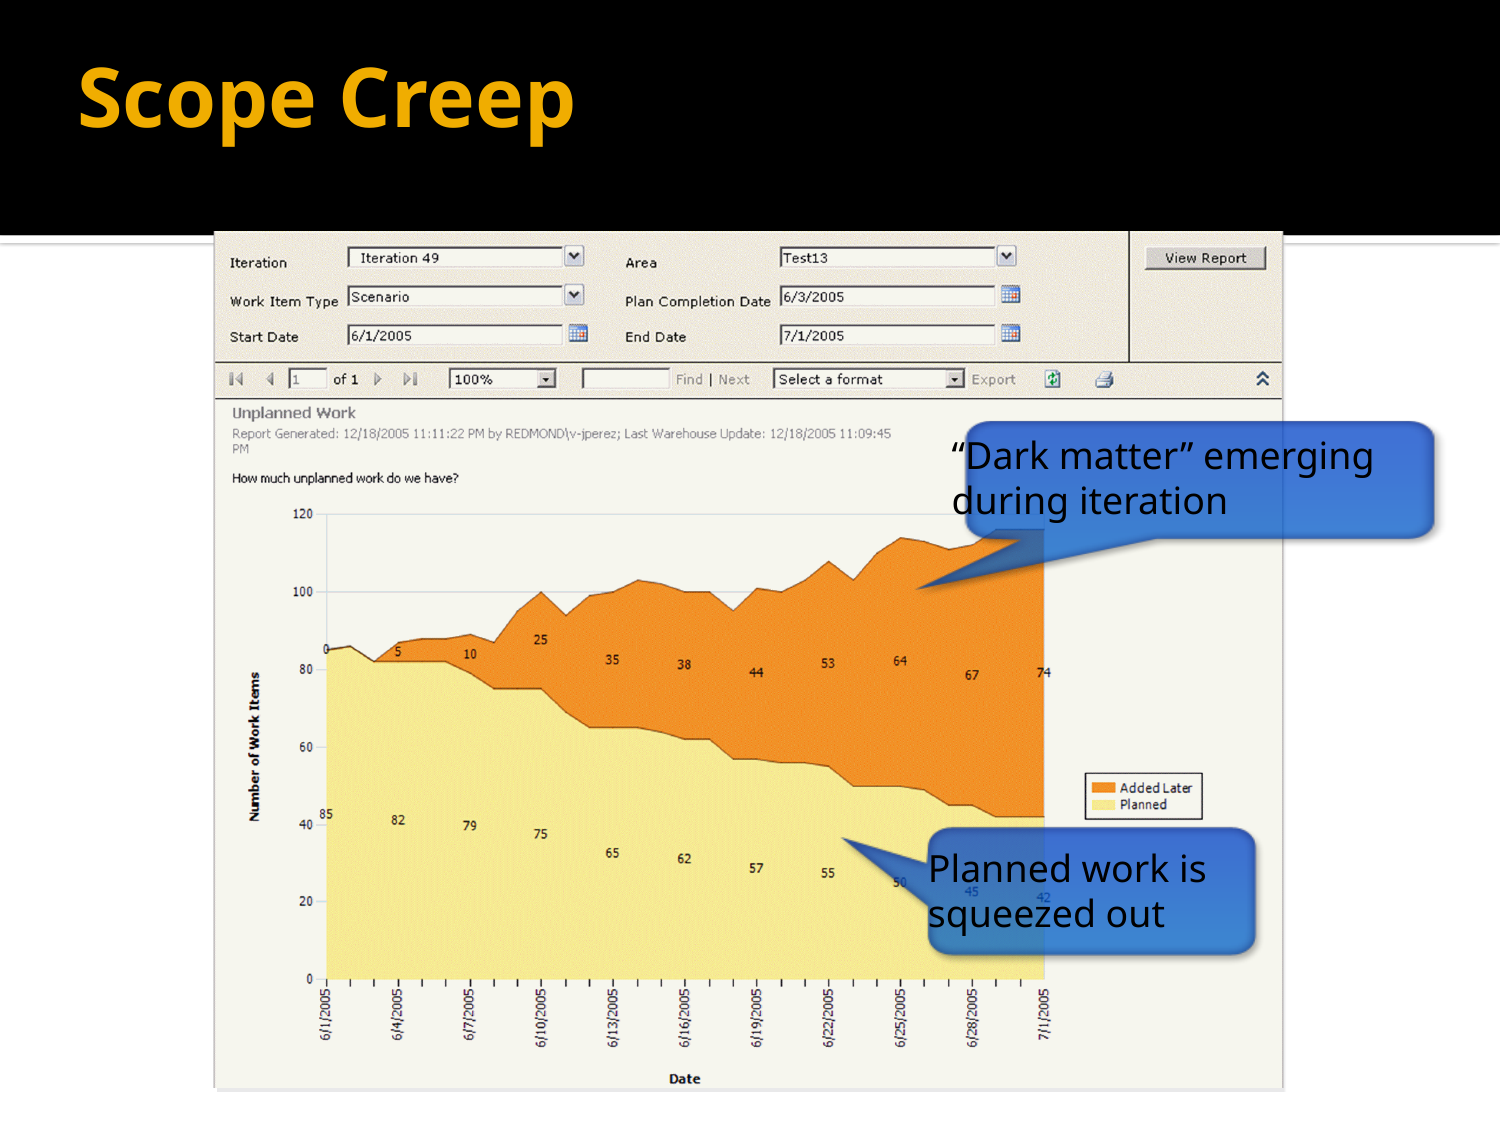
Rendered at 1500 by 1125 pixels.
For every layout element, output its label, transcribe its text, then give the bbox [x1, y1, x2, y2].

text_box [874, 410, 1500, 600]
picture [213, 231, 1284, 1088]
title Scope Creep [62, 37, 1438, 152]
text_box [824, 801, 1300, 988]
